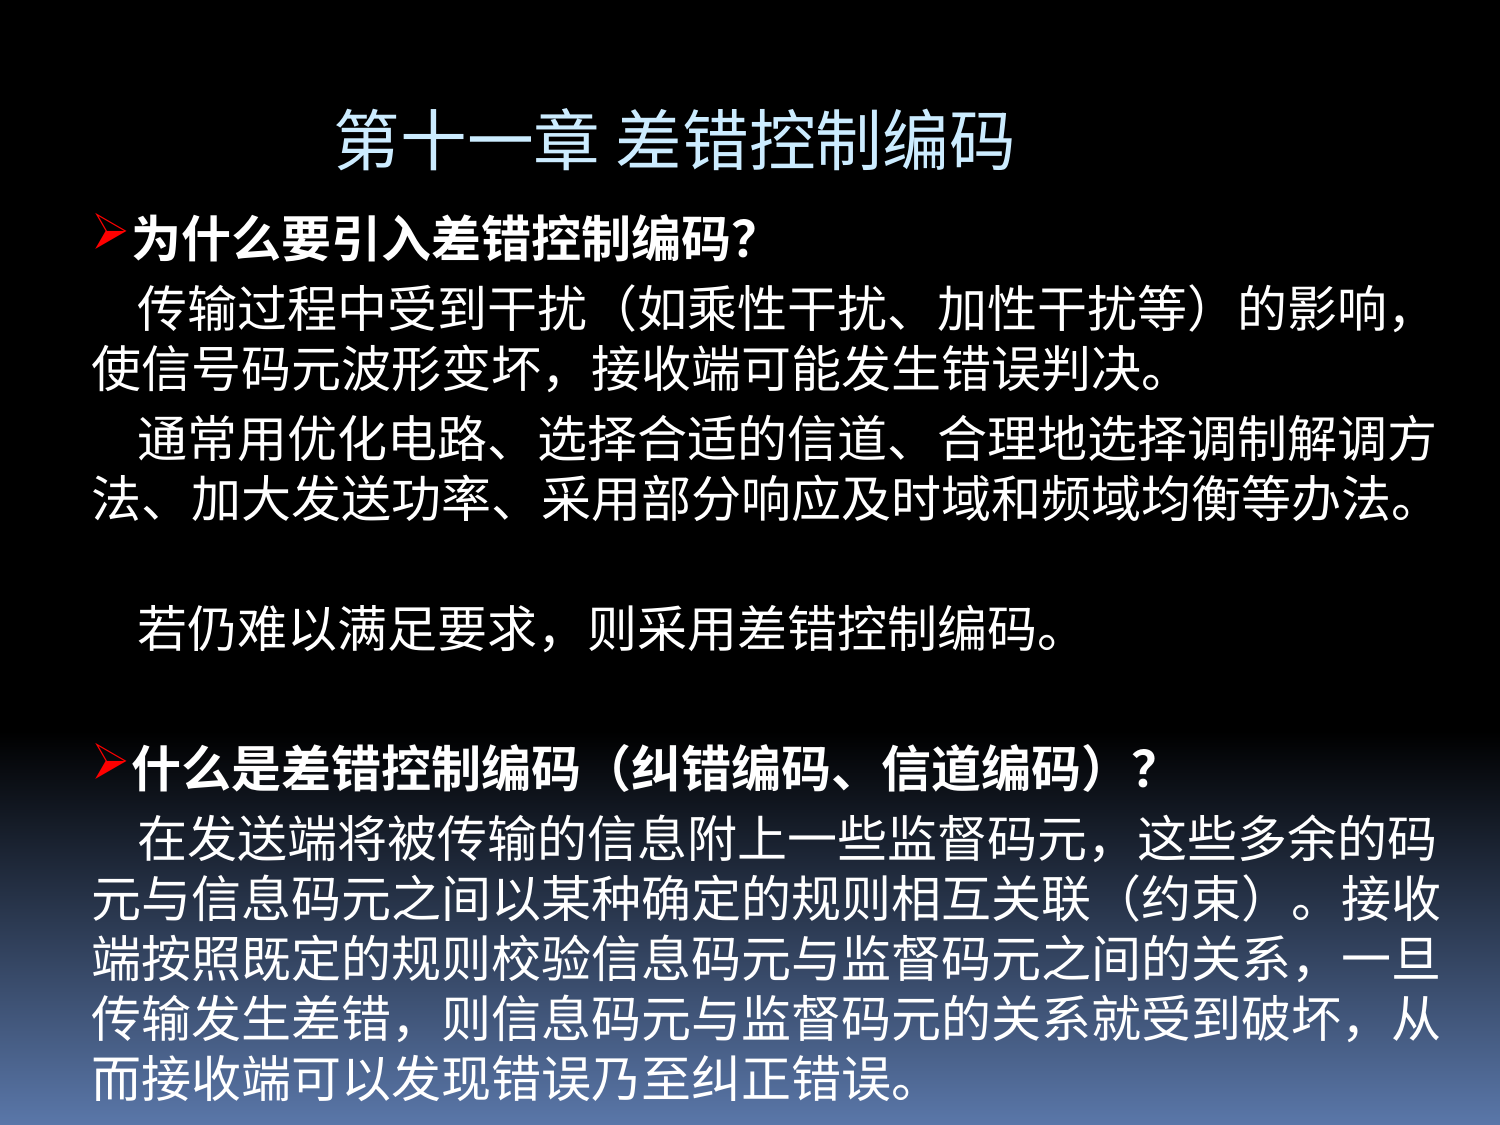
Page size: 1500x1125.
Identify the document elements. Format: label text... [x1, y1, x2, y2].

title 第十一章 差错控制编码 [0, 37, 1351, 241]
text_box 为什么要引入差错控制编码？ 传输过程中受到干扰（如乘性干扰、加性干扰等）的影响，使信号码元波形变坏，接收端可能发生错误判决。 通常用优化电路、选择合适的信道、合理地选择调制解调方法、加大发送功率、采用部分响应及时域和频域均衡等办法。 若仍难以满足要求，则采用差错控制编码。 什么是差错控制编码（纠错编码、信道编码）？ 在发送端将被传输的信息附上一些监督码元，这些多余的码元与信息码元之间以某种确定的规则相互关联（约束）。接收端按照既定的规则校验信息码元与监督码元之间的关系，一旦传输发生差错，则信息码元与监督码元的关系就受到破坏，从而接收端可以发现错误乃至纠正错误。 [76, 200, 1471, 1115]
